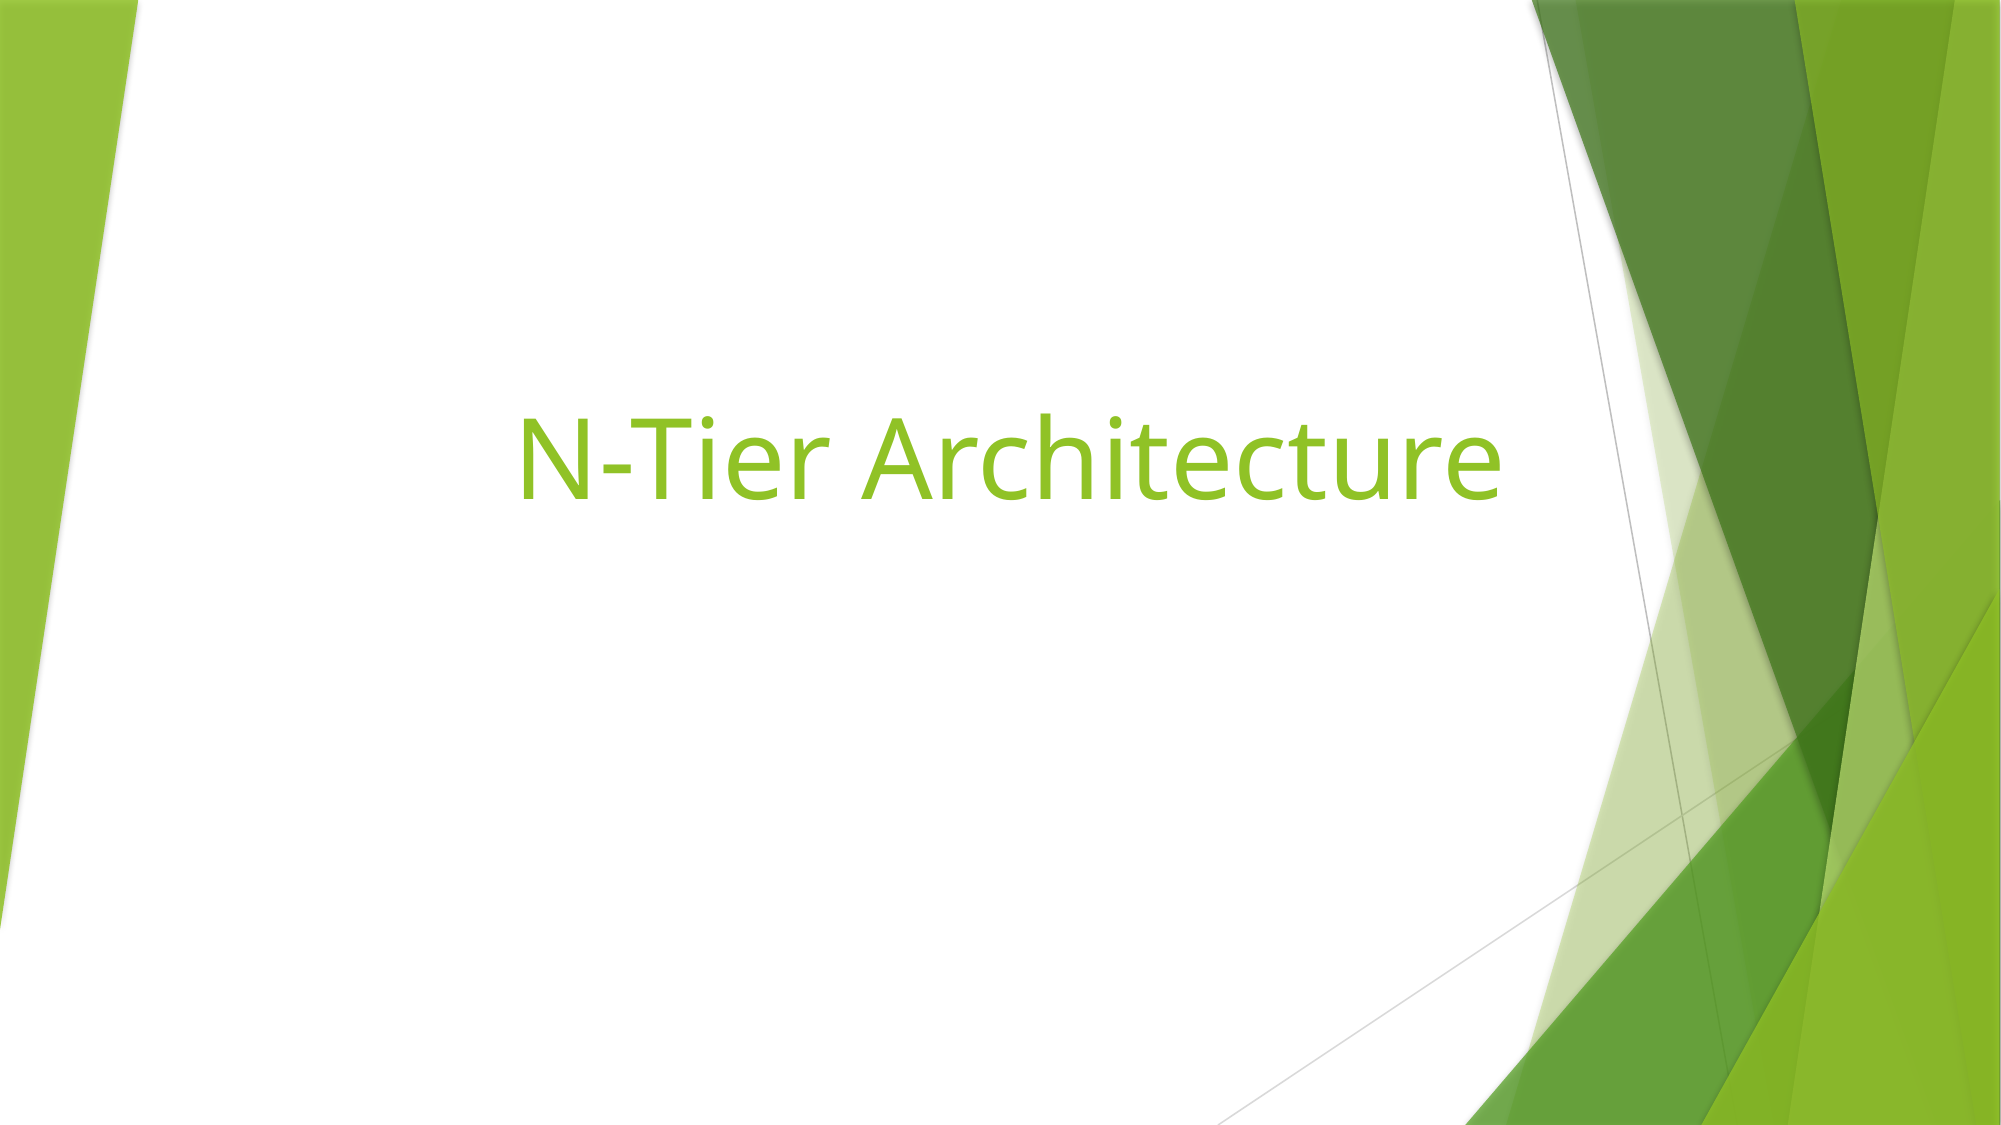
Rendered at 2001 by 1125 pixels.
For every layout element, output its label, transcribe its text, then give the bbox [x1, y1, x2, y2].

title N-Tier Architecture [247, 394, 1522, 665]
